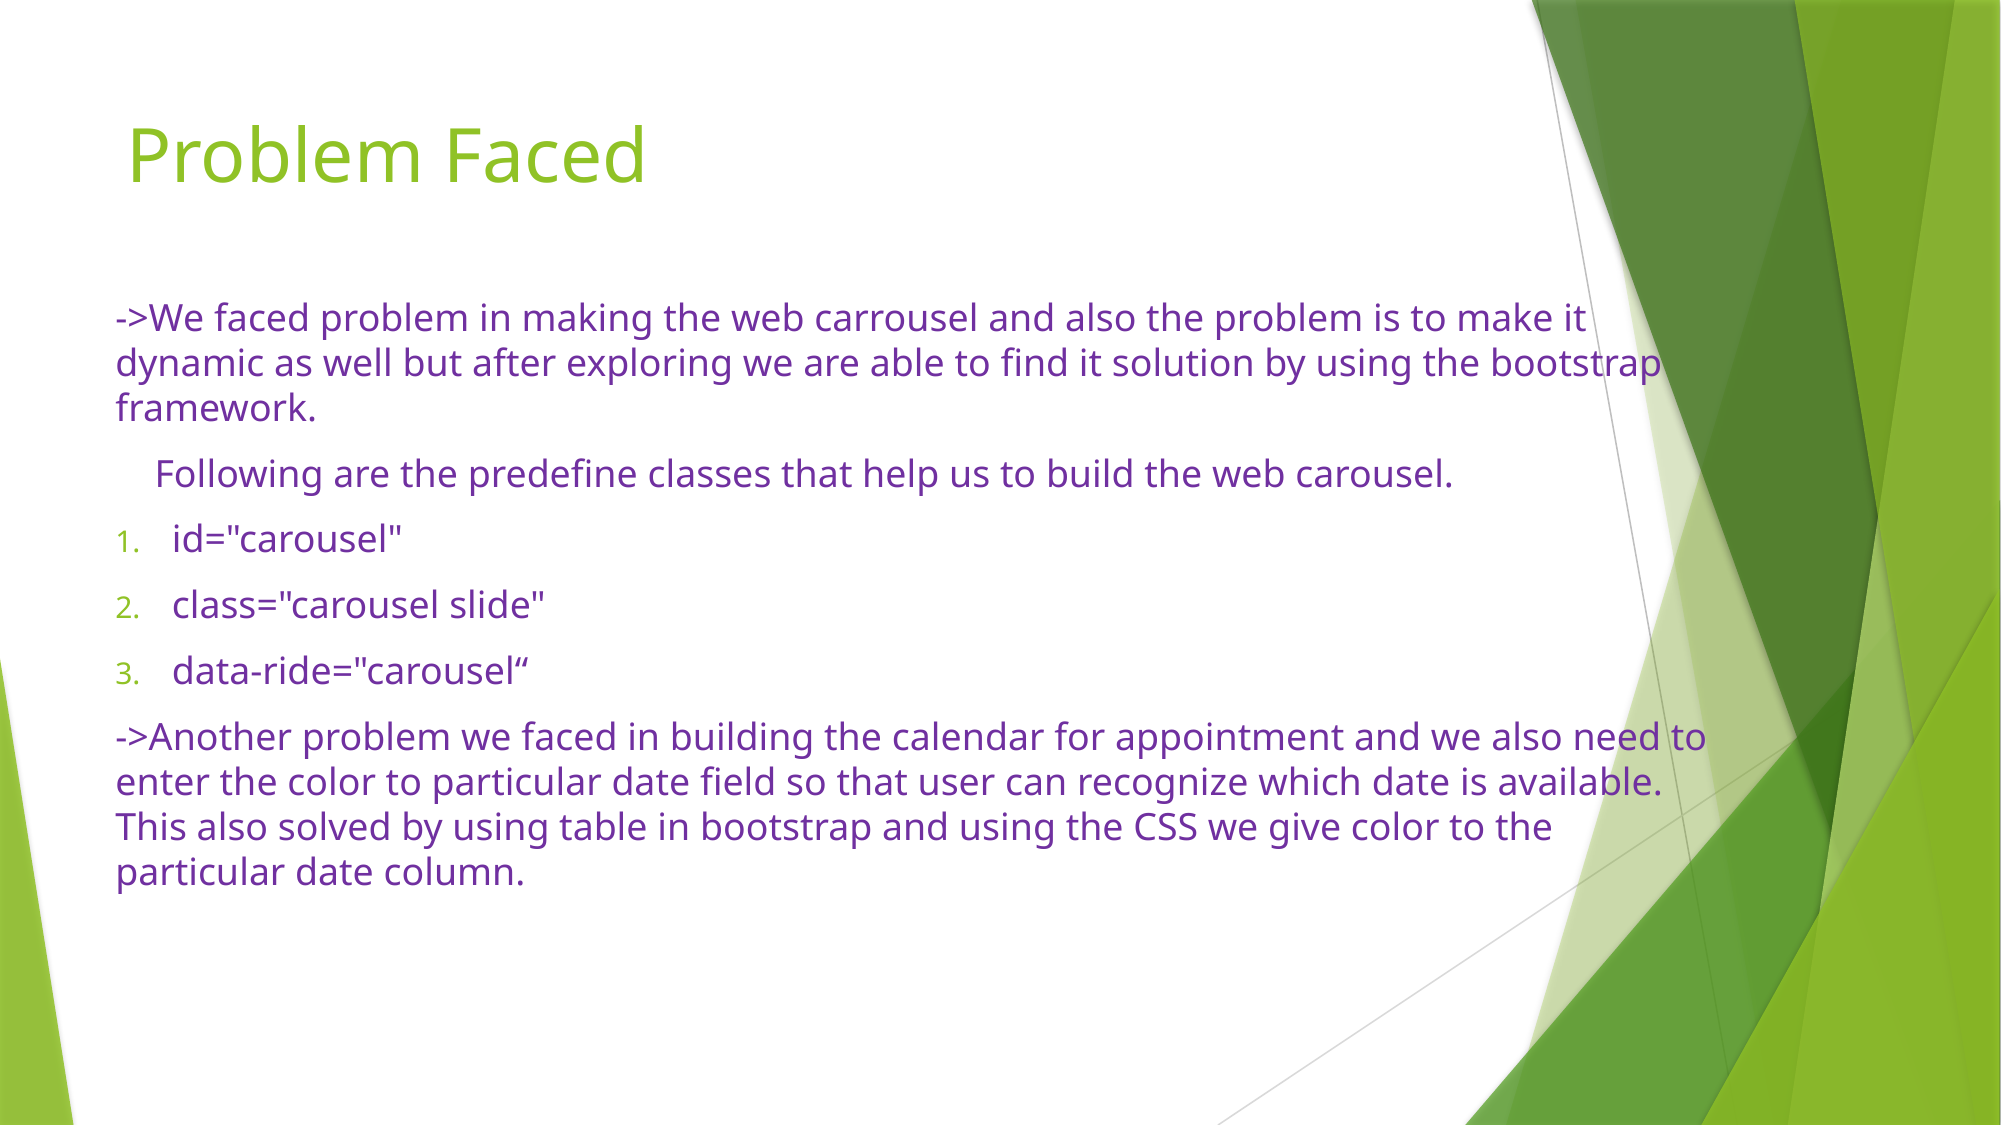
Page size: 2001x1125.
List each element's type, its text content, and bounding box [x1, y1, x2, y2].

title Problem Faced [111, 99, 1522, 286]
list ->We faced problem in making the web carrousel and also the problem is to make it dynamic as well but after exploring we are able to find it solution by using the bootstrap framework. Following are the predefine classes that help us to build the web carousel. id="carousel" class="carousel slide" data-ride="carousel“ ->Another problem we faced in building the calendar for appointment and we also need to enter the color to particular date field so that user can recognize which date is available. This also solved by using table in bootstrap and using the CSS we give color to the particular date column. [100, 286, 1746, 950]
